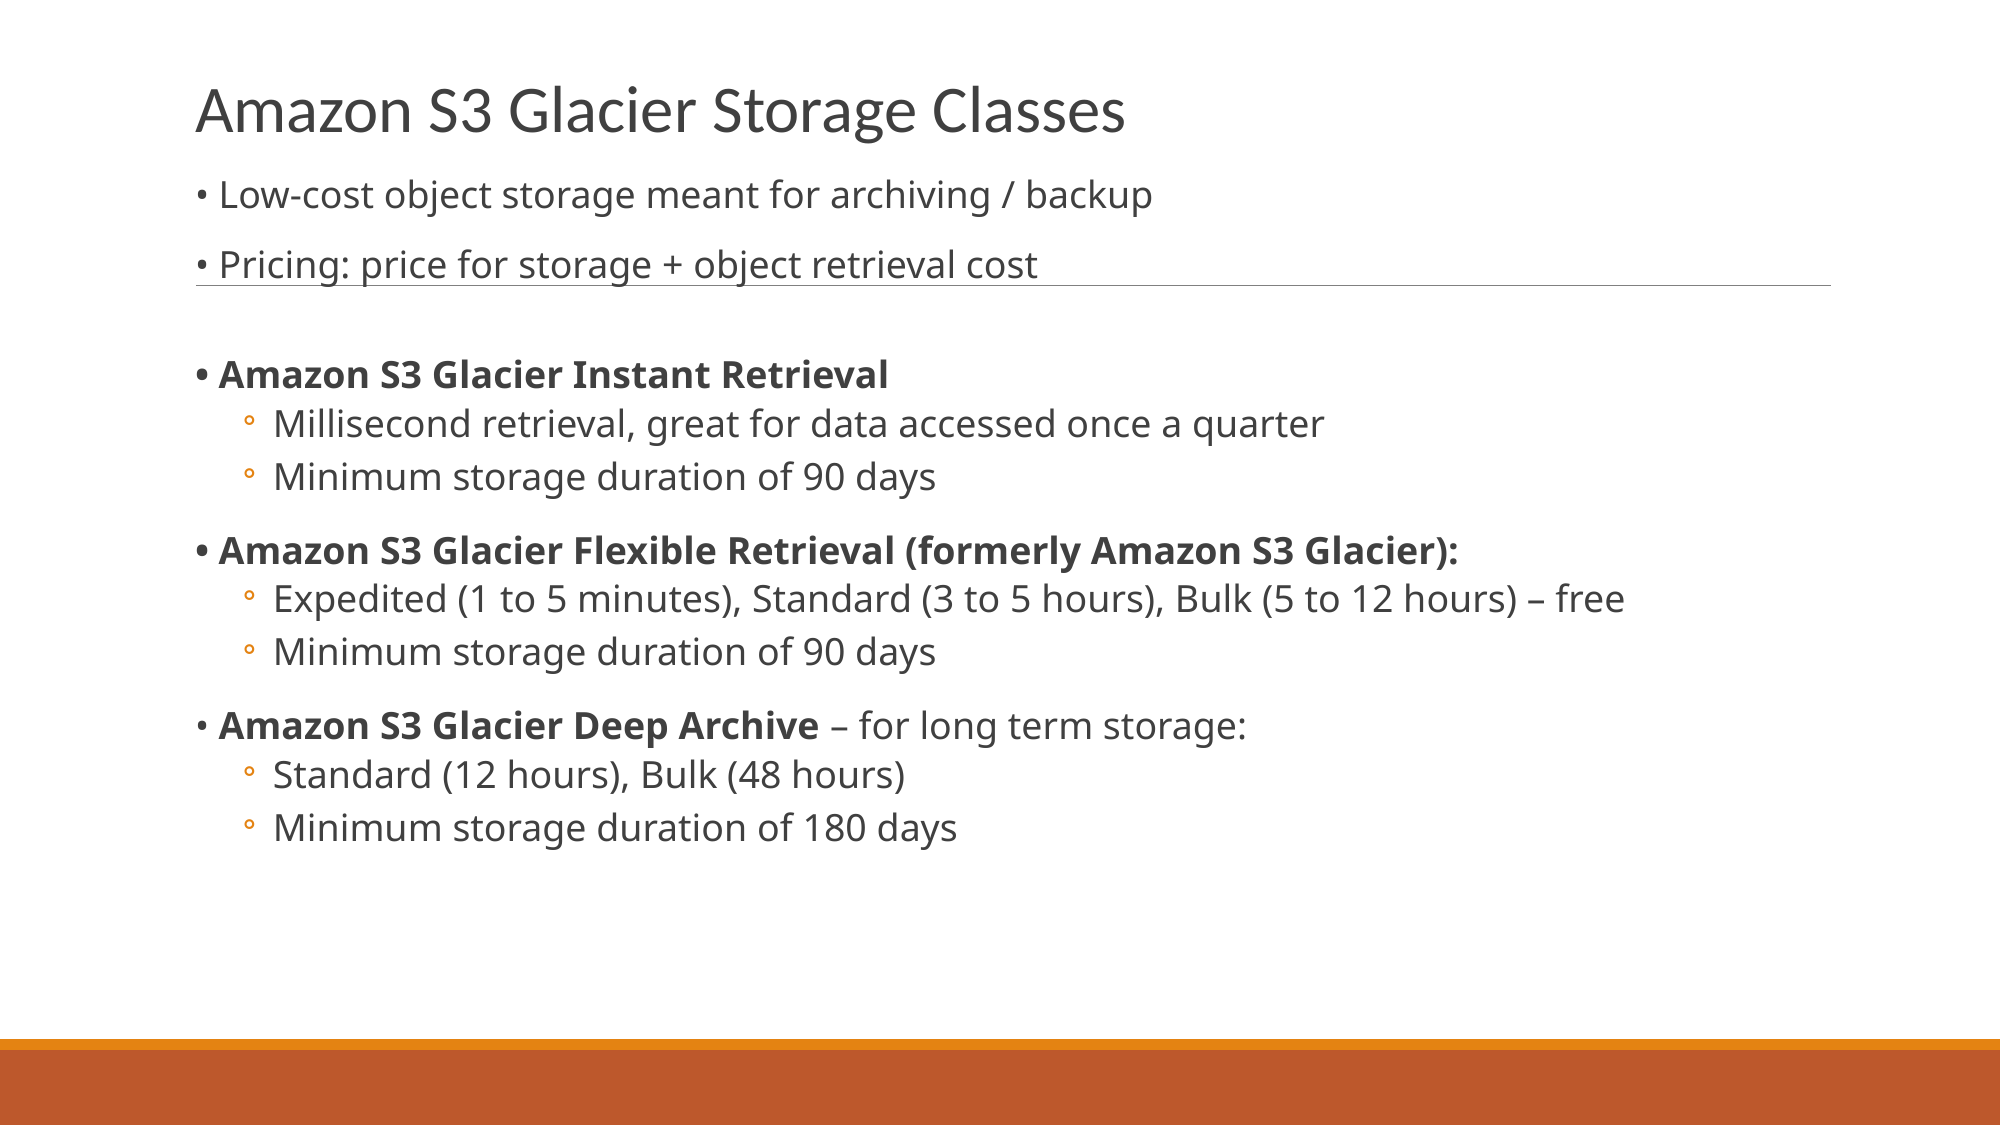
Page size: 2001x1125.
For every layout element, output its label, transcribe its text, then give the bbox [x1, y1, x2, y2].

list Amazon S3 Glacier Storage Classes • Low-cost object storage meant for archiving / backup • Pricing: price for storage + object retrieval cost • Amazon S3 Glacier Instant Retrieval Millisecond retrieval, great for data accessed once a quarter Minimum storage duration of 90 days • Amazon S3 Glacier Flexible Retrieval (formerly Amazon S3 Glacier): Expedited (1 to 5 minutes), Standard (3 to 5 hours), Bulk (5 to 12 hours) – free Minimum storage duration of 90 days • Amazon S3 Glacier Deep Archive – for long term storage: Standard (12 hours), Bulk (48 hours) Minimum storage duration of 180 days [180, 67, 1830, 963]
